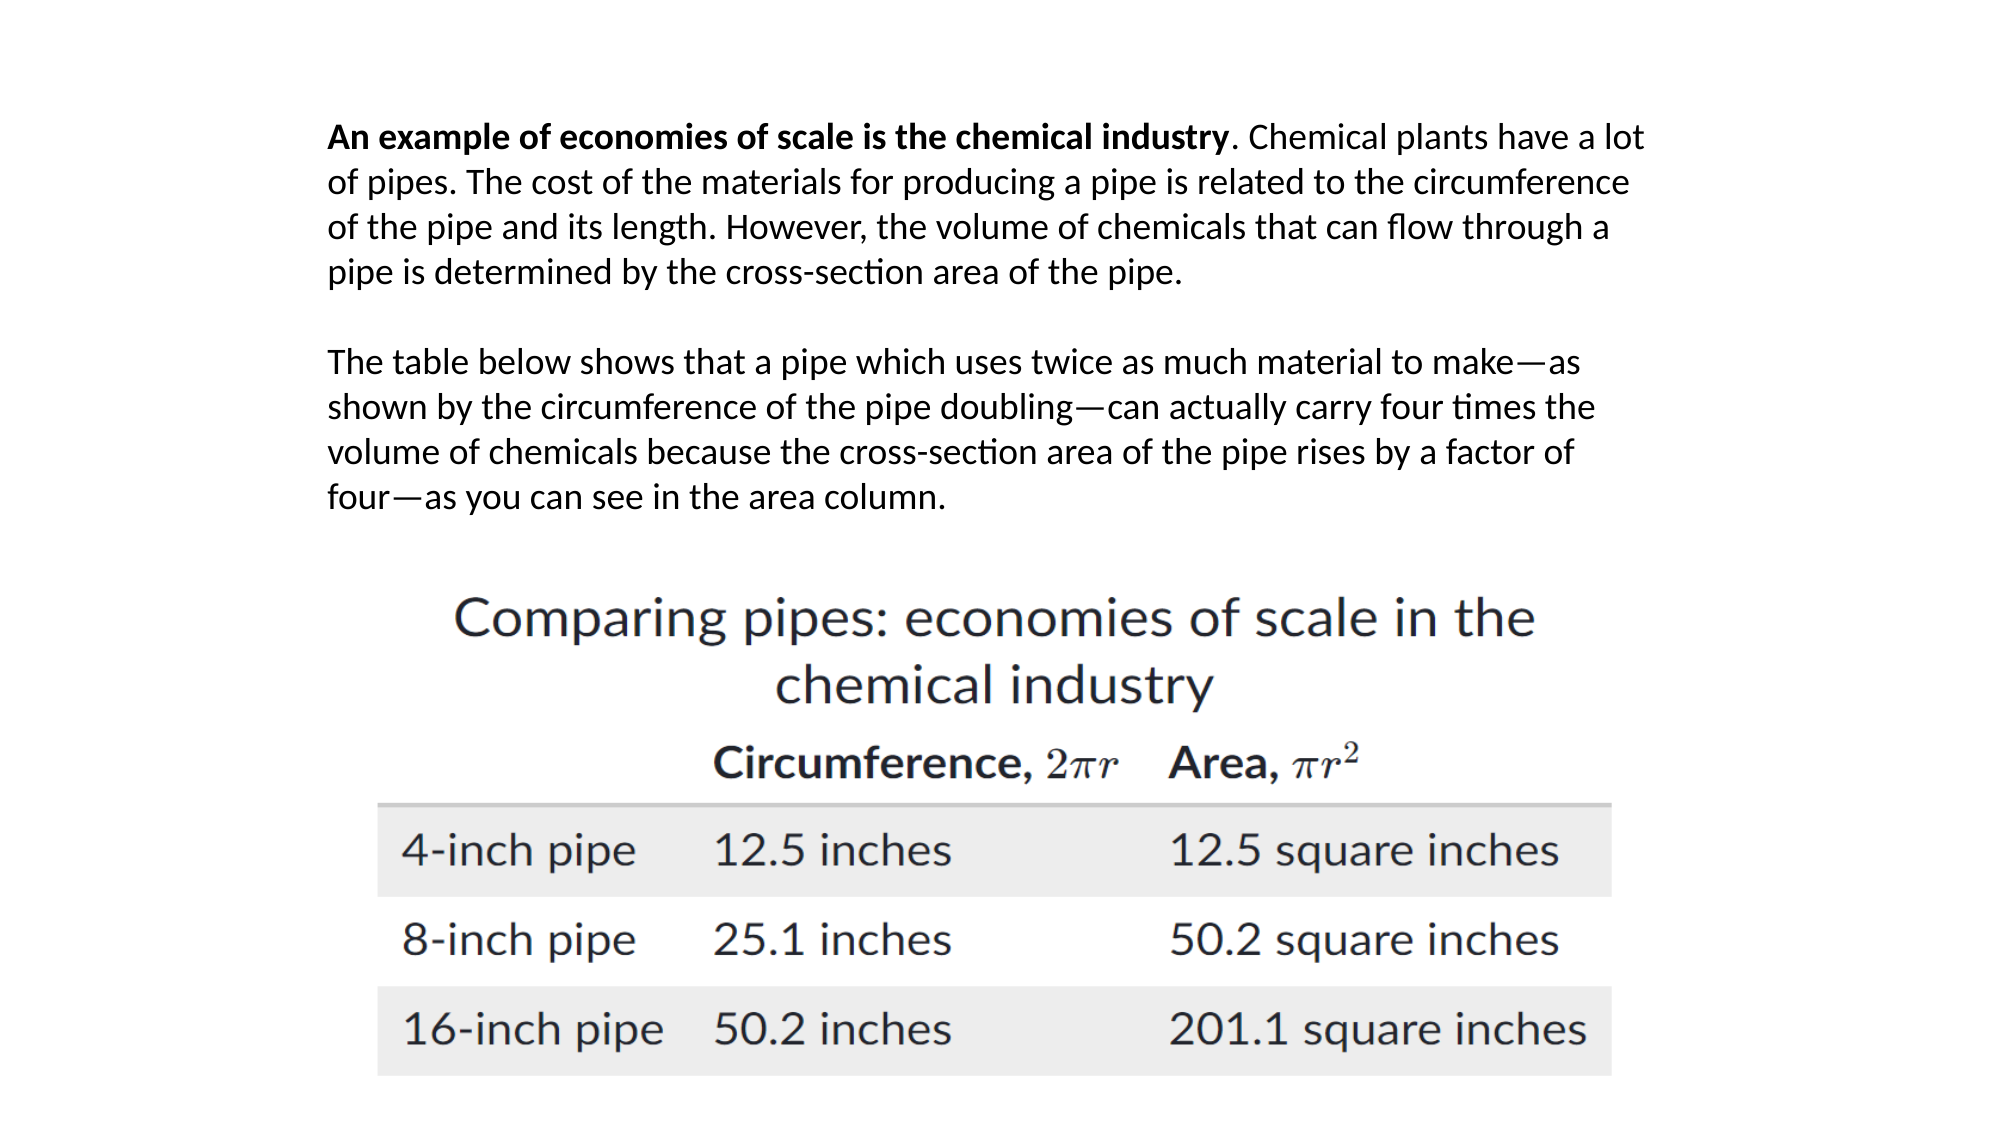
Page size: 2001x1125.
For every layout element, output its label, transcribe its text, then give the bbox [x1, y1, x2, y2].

text_box An example of economies of scale is the chemical industry. Chemical plants have a lot of pipes. The cost of the materials for producing a pipe is related to the circumference of the pipe and its length. However, the volume of chemicals that can flow through a pipe is determined by the cross-section area of the pipe. The table below shows that a pipe which uses twice as much material to make—as shown by the circumference of the pipe doubling—can actually carry four times the volume of chemicals because the cross-section area of the pipe rises by a factor of four—as you can see in the area column. [312, 104, 1663, 614]
picture [324, 549, 1613, 1115]
